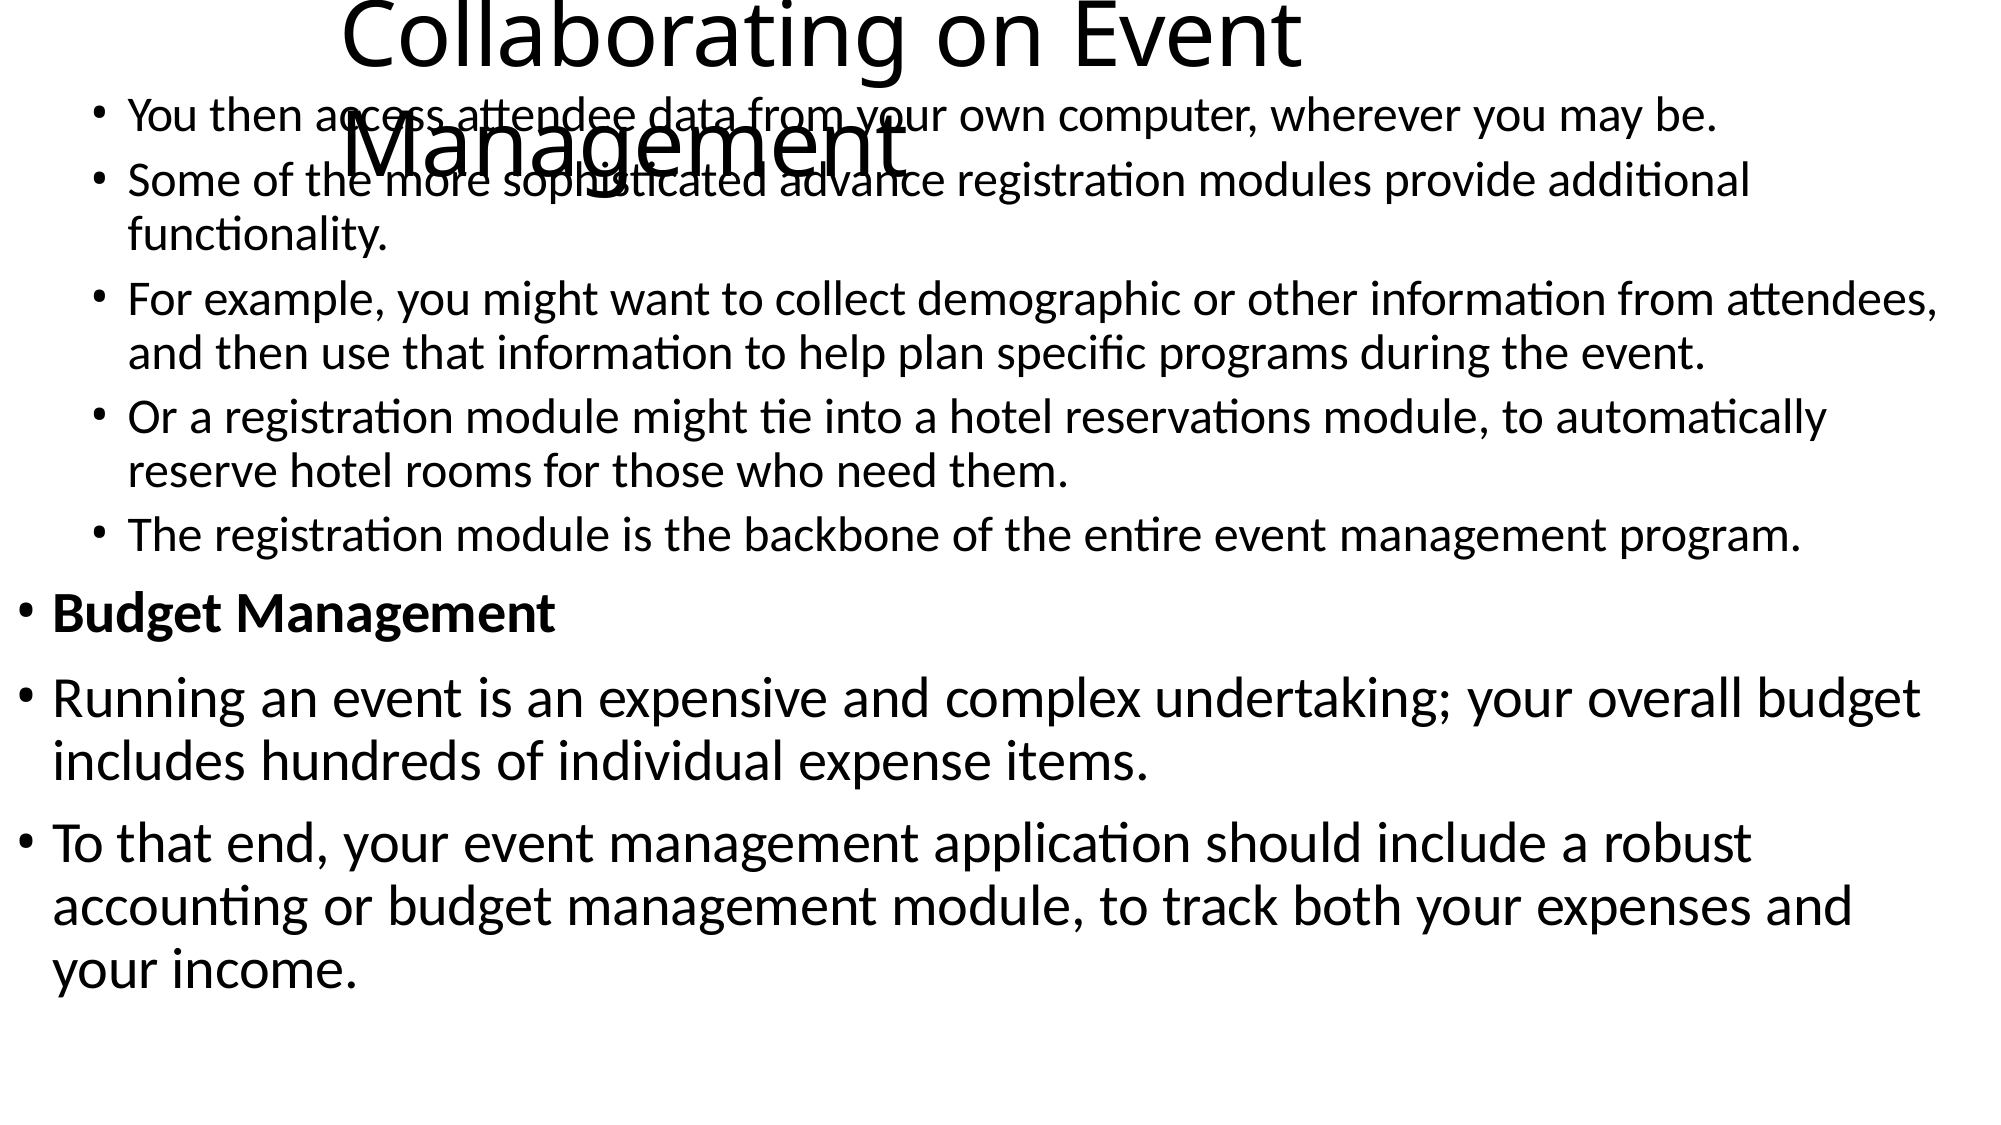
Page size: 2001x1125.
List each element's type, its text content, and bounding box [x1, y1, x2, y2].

title Collaborating on Event Management [337, 0, 1663, 74]
text_box You then access attendee data from your own computer, wherever you may be. Some of the more sophisticated advance registration modules provide additional functionality. For example, you might want to collect demographic or other information from attendees, and then use that information to help plan specific programs during the event. Or a registration module might tie into a hotel reservations module, to automatically reserve hotel rooms for those who need them. The registration module is the backbone of the entire event management program. Budget Management Running an event is an expensive and complex undertaking; your overall budget includes hundreds of individual expense items. To that end, your event management application should include a robust accounting or budget management module, to track both your expenses and your income. [12, 74, 1957, 1001]
